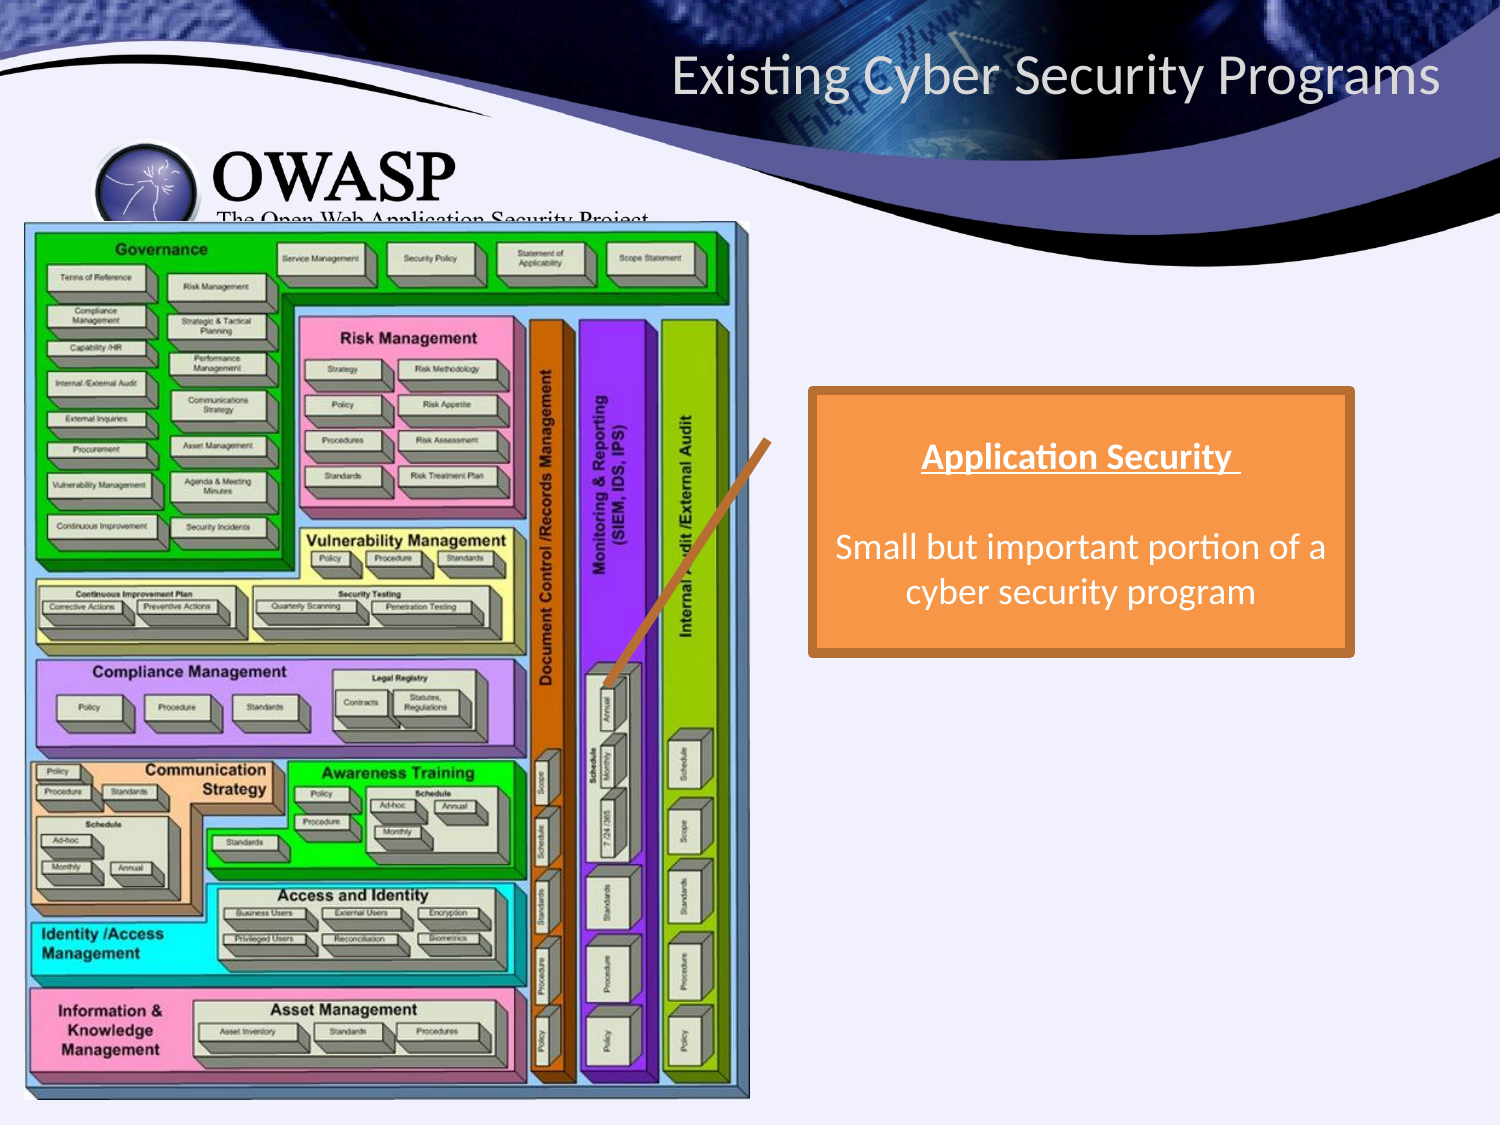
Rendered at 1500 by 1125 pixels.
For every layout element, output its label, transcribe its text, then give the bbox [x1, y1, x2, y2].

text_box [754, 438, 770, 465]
title Existing Cyber Security Programs [637, 12, 1475, 130]
picture [0, 0, 1500, 1125]
text_box Application Security Small but important portion of a cyber security program [810, 389, 1352, 655]
